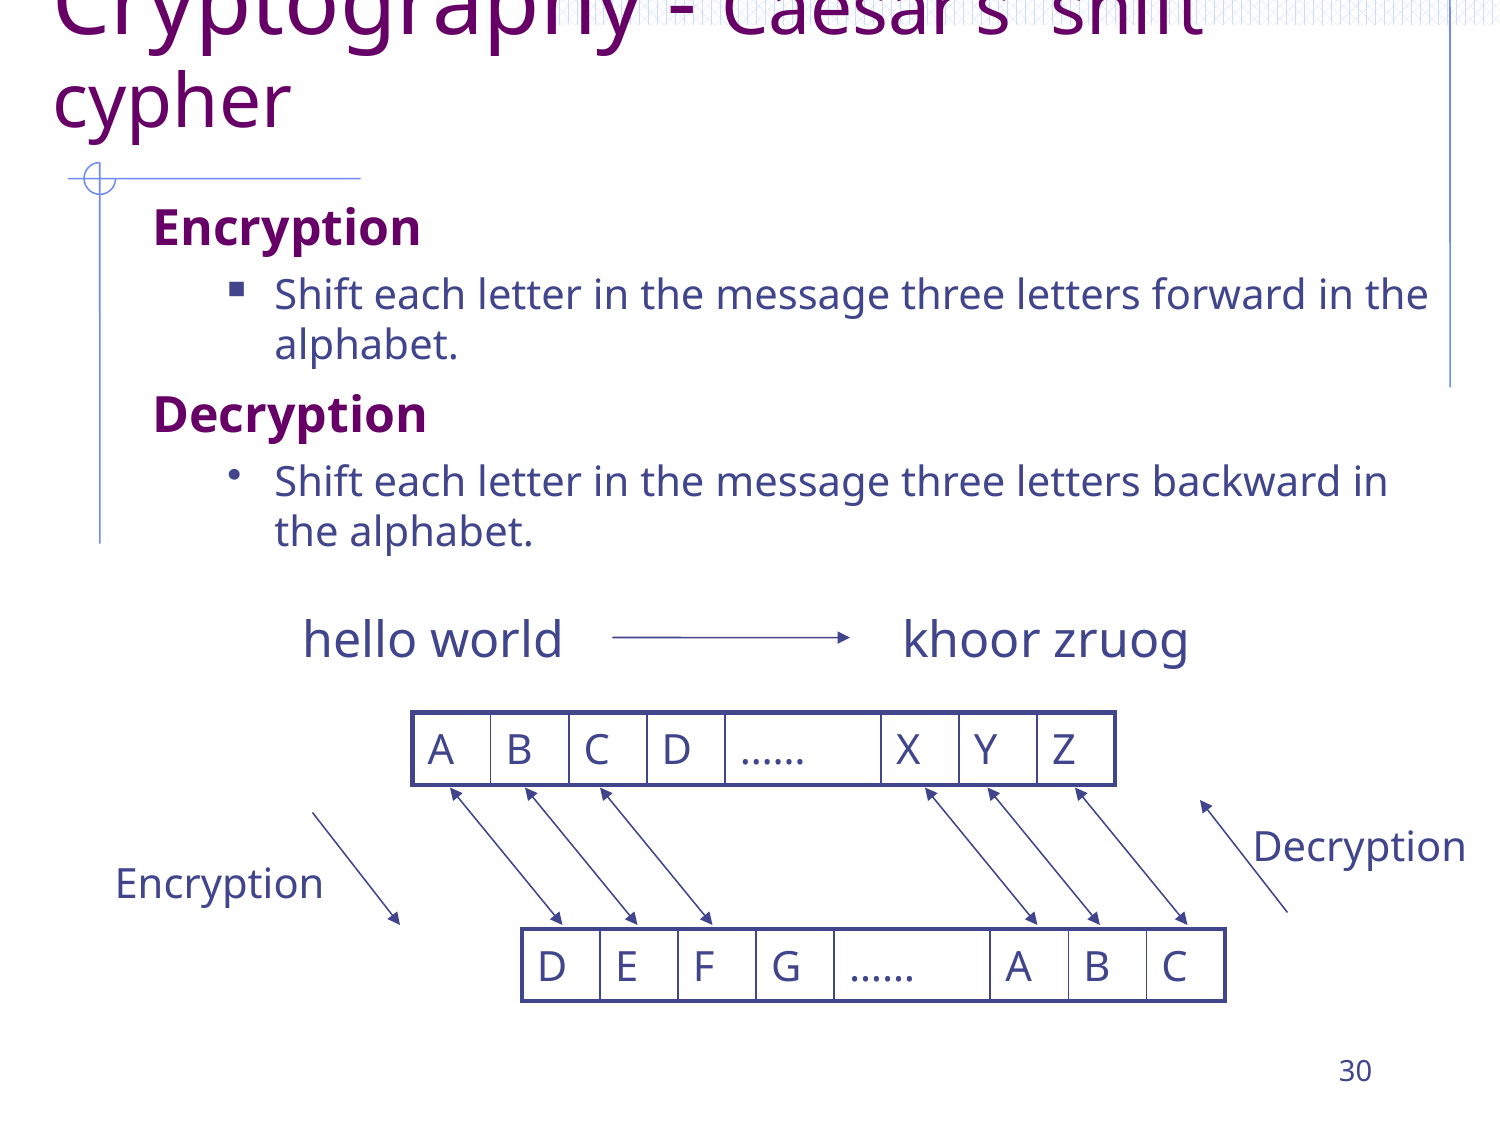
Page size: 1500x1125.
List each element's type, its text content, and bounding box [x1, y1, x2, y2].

text_box [987, 787, 1100, 925]
table_header …… [835, 931, 989, 999]
table_header C [570, 715, 646, 783]
table_header Z [1038, 715, 1113, 783]
text_box [1074, 787, 1188, 925]
table_header F [679, 931, 755, 999]
table_header E [601, 931, 677, 999]
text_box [99, 812, 401, 926]
table_header …… [726, 715, 880, 783]
text_box [924, 787, 1038, 925]
table_header X [882, 715, 958, 783]
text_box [1199, 799, 1500, 913]
table_header B [1069, 931, 1146, 999]
table_header Y [960, 715, 1036, 783]
table_header C [1147, 931, 1223, 999]
text_box [450, 787, 563, 925]
text_box [525, 787, 638, 925]
title Cryptography - Caesar’s shift cypher [37, 49, 1463, 151]
table_header D [524, 931, 599, 999]
table_header A [415, 715, 490, 783]
text_box hello world [287, 599, 650, 675]
text_box khoor zruog [887, 599, 1338, 675]
list Encryption Shift each letter in the message three letters forward in the alphabet. Decryption Shift each letter in the message three letters backward in the alphabet. [137, 187, 1451, 1001]
text_box [600, 787, 713, 925]
table_header G [757, 931, 833, 999]
text_box [612, 631, 850, 644]
table_header B [491, 715, 568, 783]
table_header D [648, 715, 724, 783]
slide_number 30 [1074, 1062, 1388, 1101]
table_header A [991, 931, 1068, 999]
